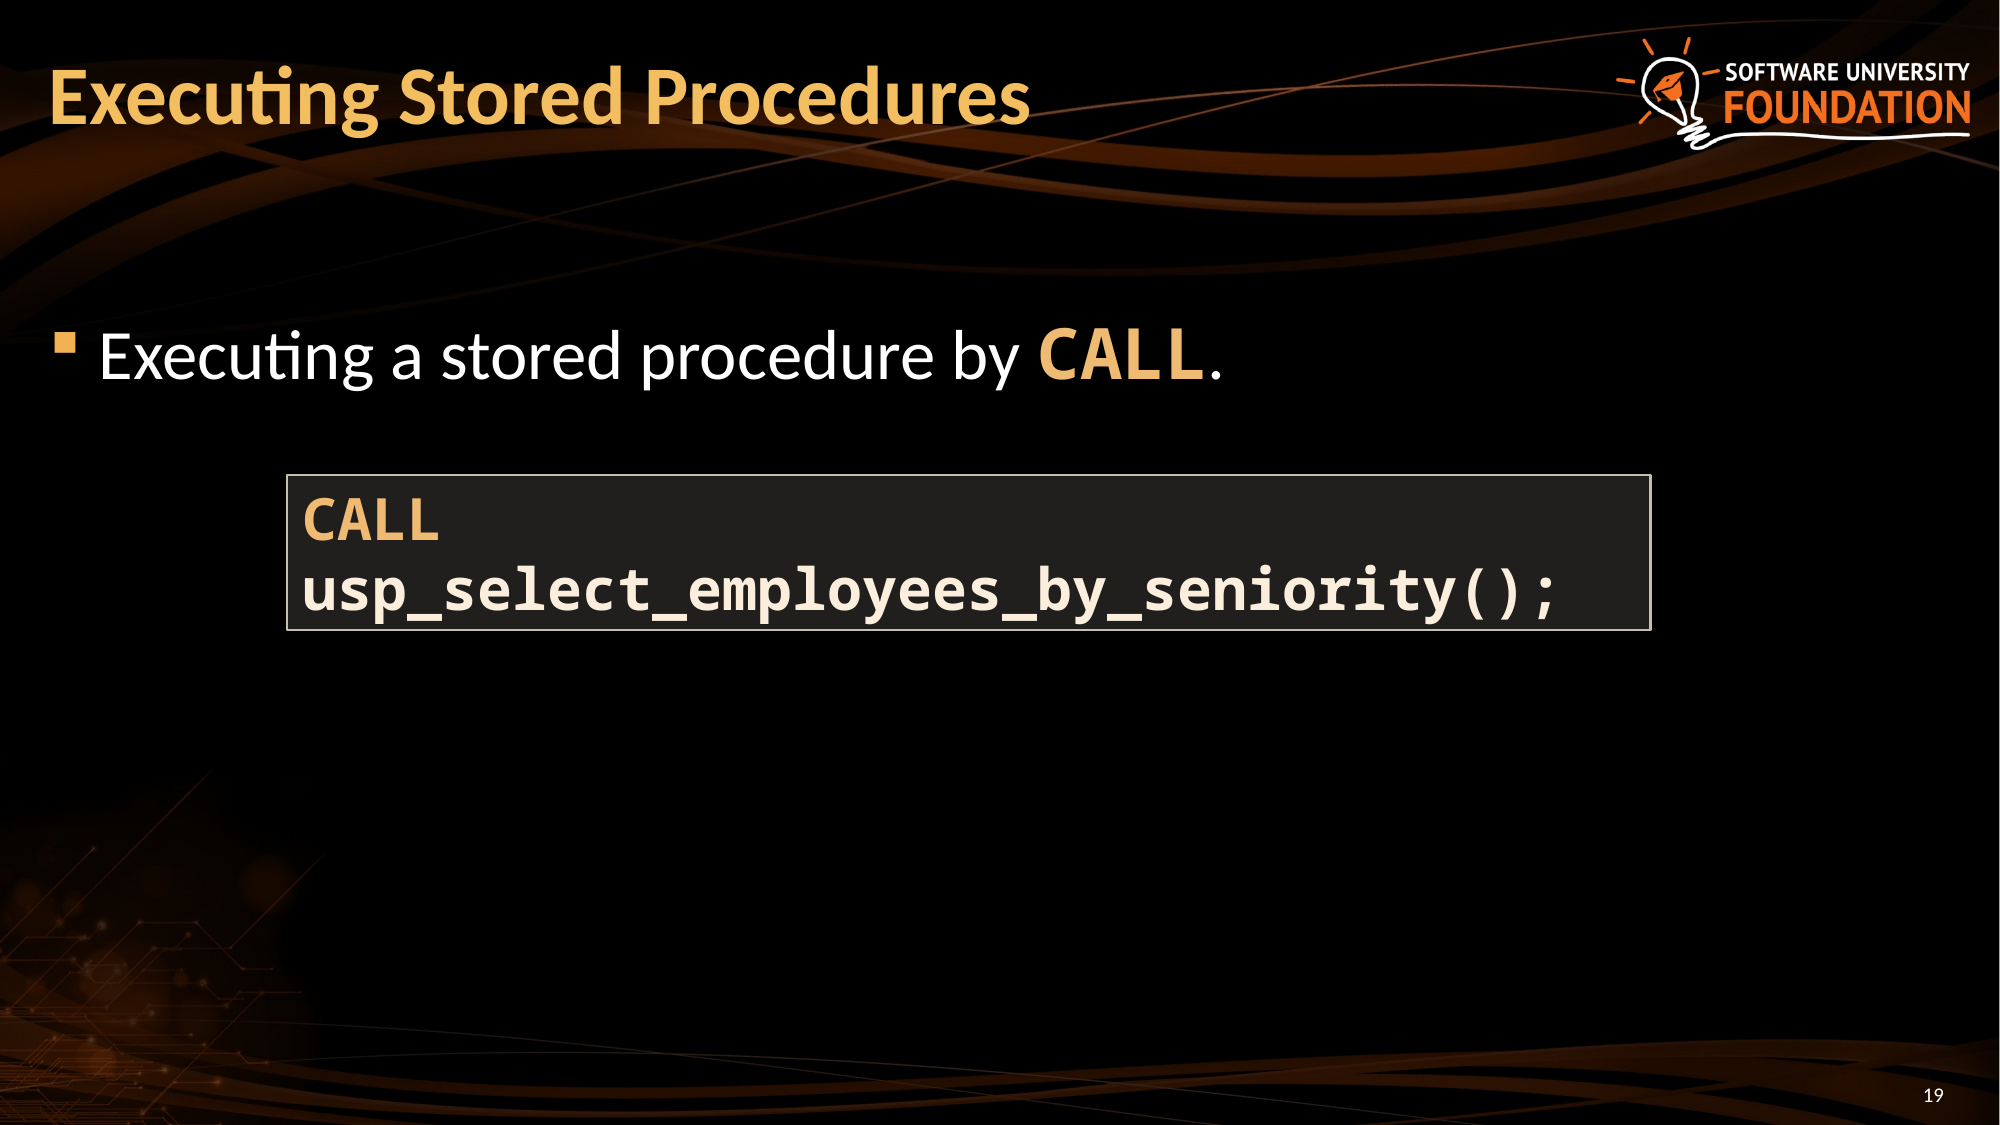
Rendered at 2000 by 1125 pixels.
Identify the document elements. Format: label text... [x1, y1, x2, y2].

picture [0, 0, 2000, 1125]
text_box CALL usp_select_employees_by_seniority(); [287, 474, 1651, 630]
title Executing Stored Procedures [30, 6, 1602, 189]
slide_number 19 [1874, 1074, 1950, 1113]
list Executing a stored procedure by CALL. [31, 188, 1968, 1103]
